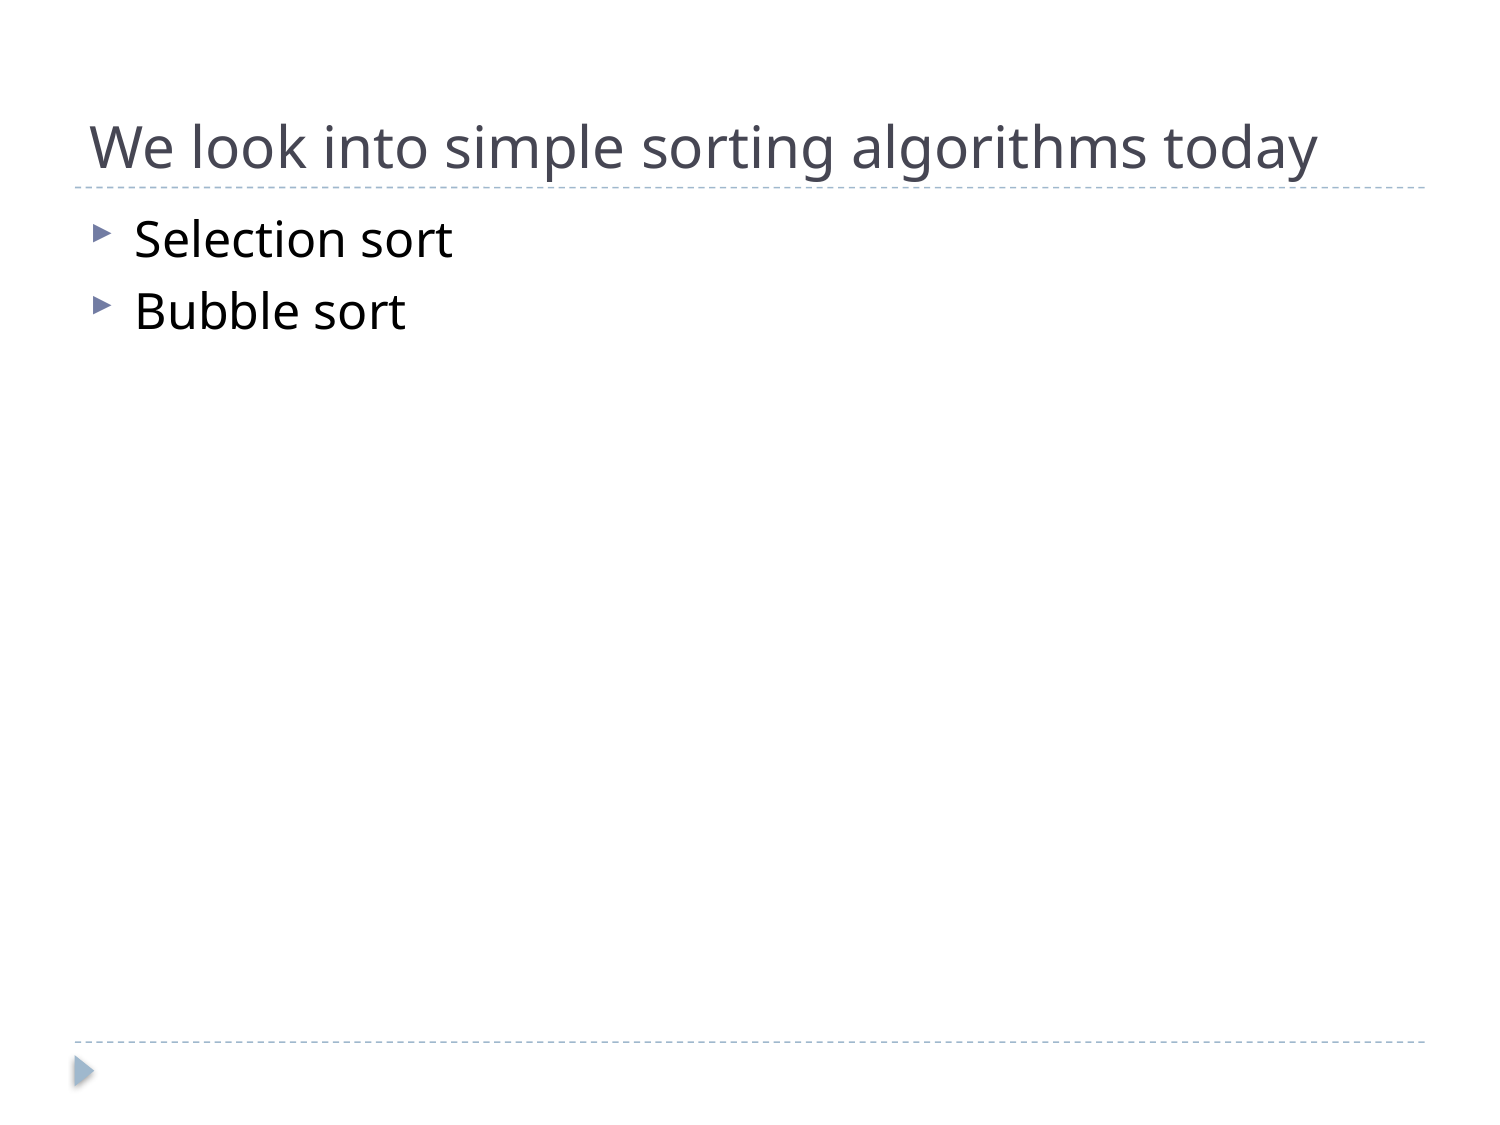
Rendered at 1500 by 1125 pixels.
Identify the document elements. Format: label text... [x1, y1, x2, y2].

list Selection sort Bubble sort [75, 200, 1425, 1010]
title We look into simple sorting algorithms today [75, 24, 1425, 188]
